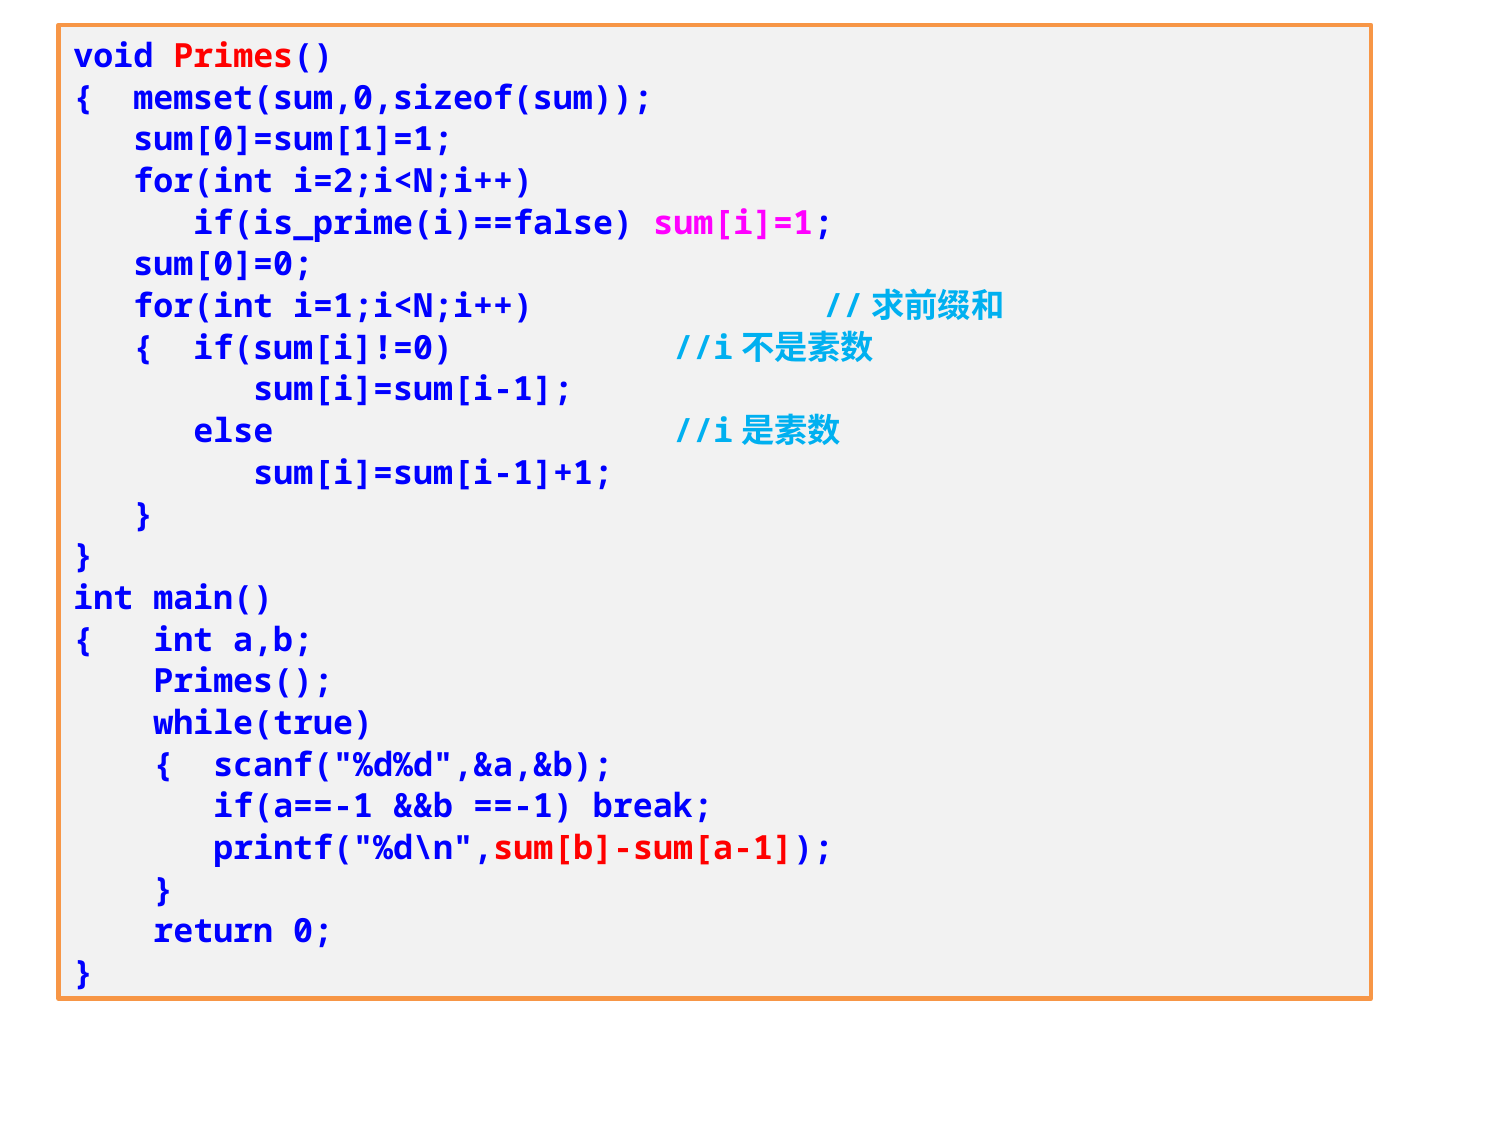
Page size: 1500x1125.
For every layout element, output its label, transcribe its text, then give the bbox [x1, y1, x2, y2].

text_box void Primes() { memset(sum,0,sizeof(sum)); sum[0]=sum[1]=1; for(int i=2;i<N;i++) if(is_prime(i)==false) sum[i]=1; sum[0]=0; for(int i=1;i<N;i++) //求前缀和 { if(sum[i]!=0) //i不是素数 sum[i]=sum[i-1]; else //i是素数 sum[i]=sum[i-1]+1; } } int main() { int a,b; Primes(); while(true) { scanf("%d%d",&a,&b); if(a==-1 &&b ==-1) break; printf("%d\n",sum[b]-sum[a-1]); } return 0; } [56, 23, 1373, 1001]
